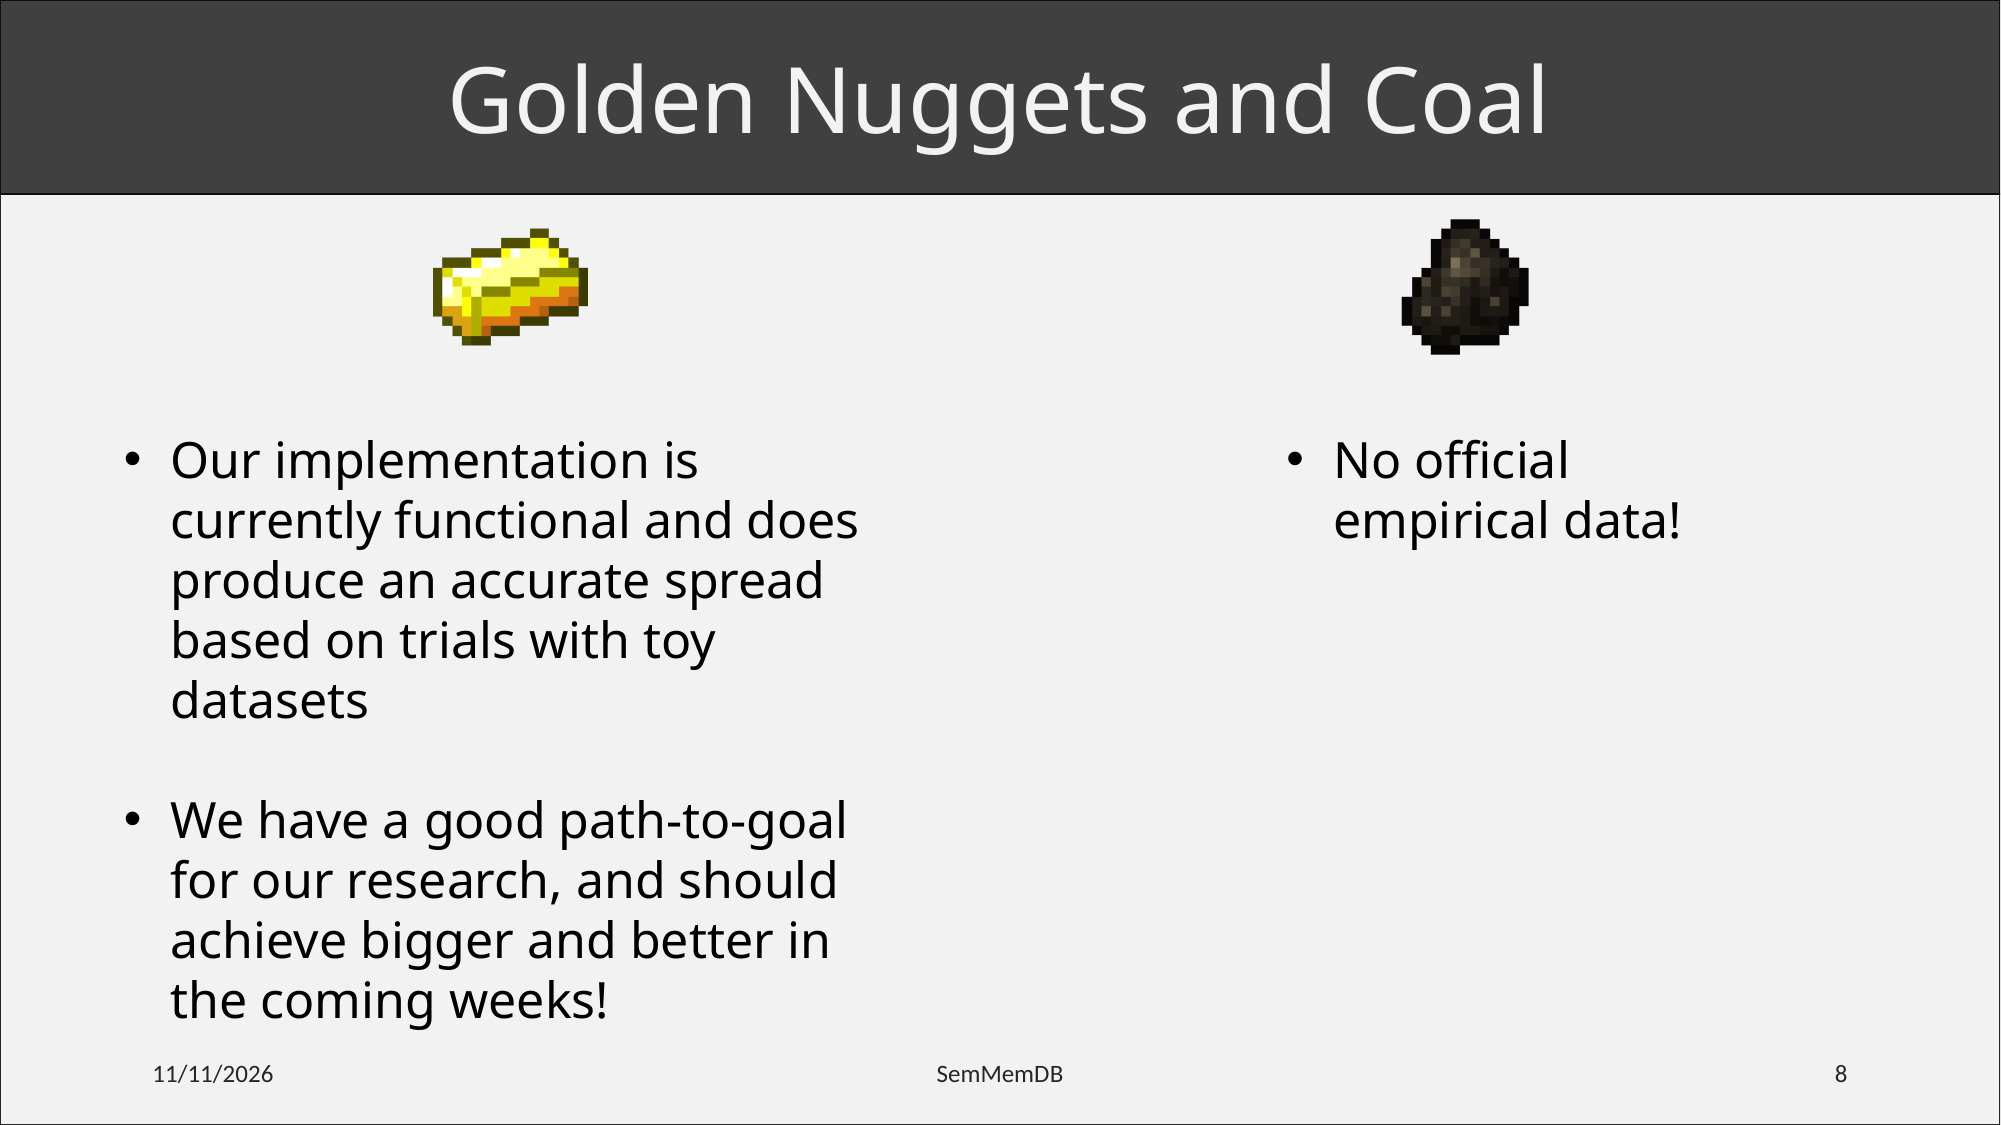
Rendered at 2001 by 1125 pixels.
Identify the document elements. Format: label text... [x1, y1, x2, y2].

footer SemMemDB [662, 1042, 1338, 1103]
text_box No official empirical data! [1271, 420, 1722, 601]
title Golden Nuggets and Coal [137, 28, 1863, 180]
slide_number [137, 1042, 588, 1103]
text_box Our implementation is currently functional and does produce an accurate spread based on trials with toy datasets We have a good path-to-goal for our research, and should achieve bigger and better in the coming weeks! [108, 420, 912, 1036]
picture [1382, 209, 1538, 364]
slide_number 8 [1412, 1042, 1863, 1103]
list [433, 209, 588, 364]
